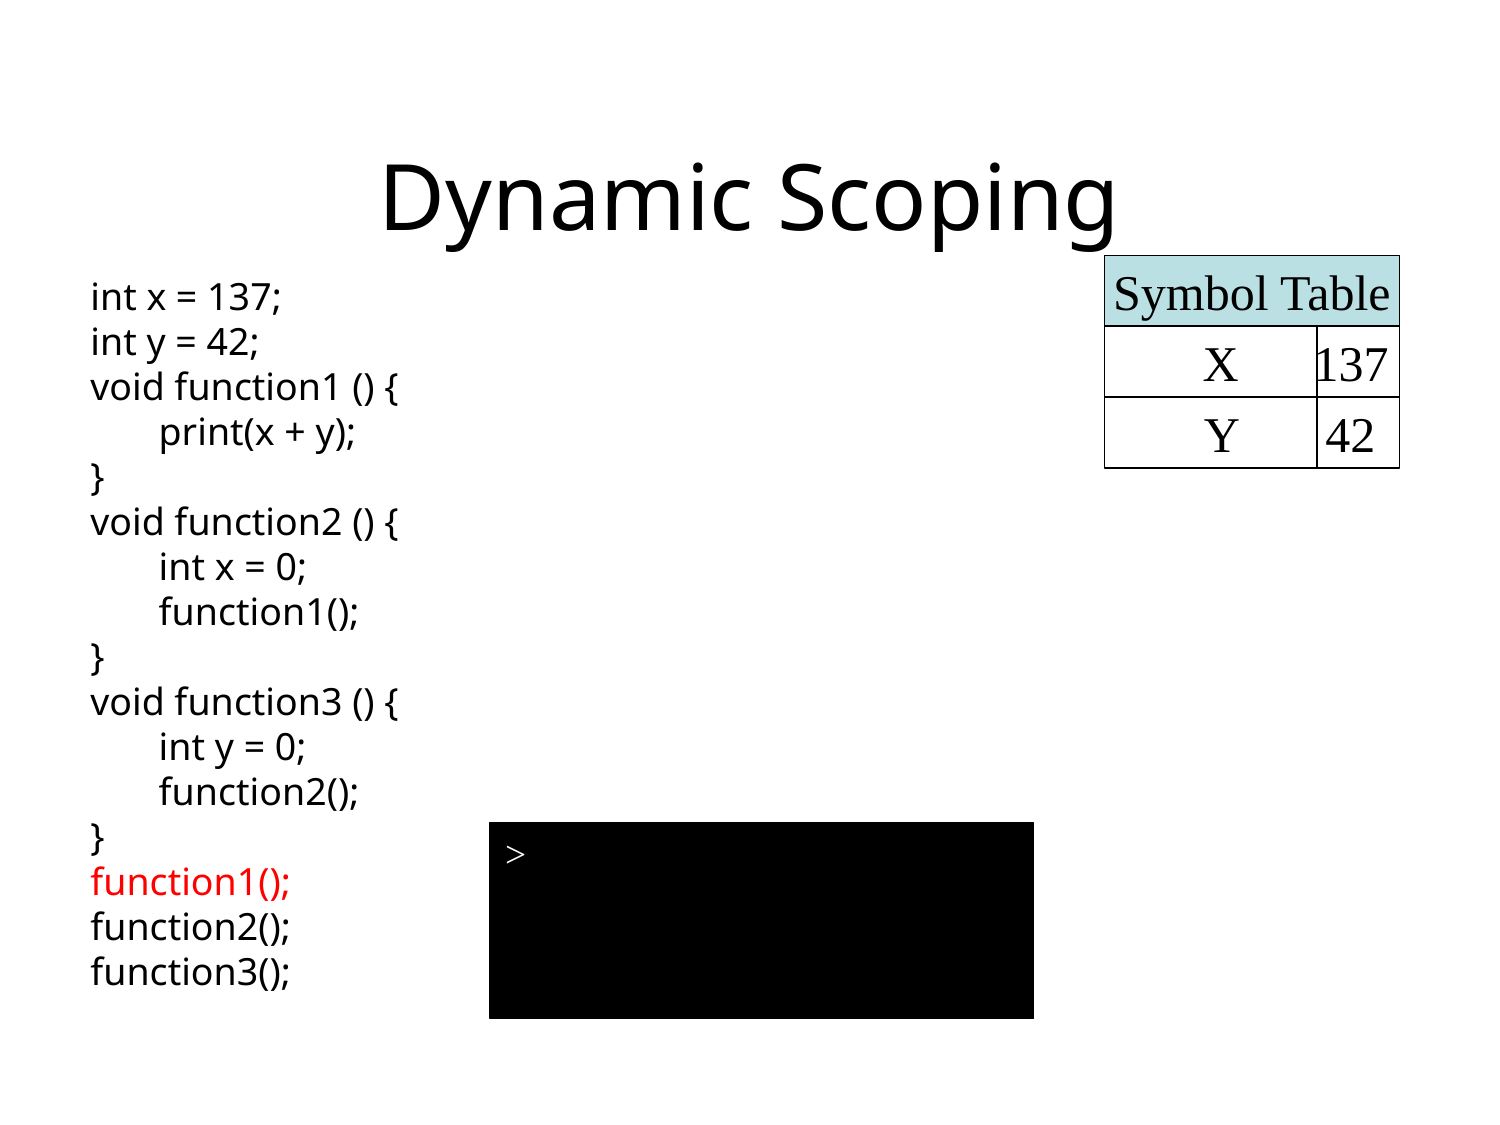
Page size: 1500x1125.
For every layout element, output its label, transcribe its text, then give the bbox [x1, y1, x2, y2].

title Dynamic Scoping [112, 99, 1388, 288]
text_box int x = 137; int y = 42; void function1 () { print(x + y); } void function2 () { int x = 0; function1(); } void function3 () { int y = 0; function2(); } function1(); function2(); function3(); [75, 265, 821, 941]
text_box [1104, 325, 1400, 396]
text_box > [490, 822, 1034, 1019]
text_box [1104, 396, 1400, 469]
text_box Symbol Table [1104, 255, 1400, 325]
